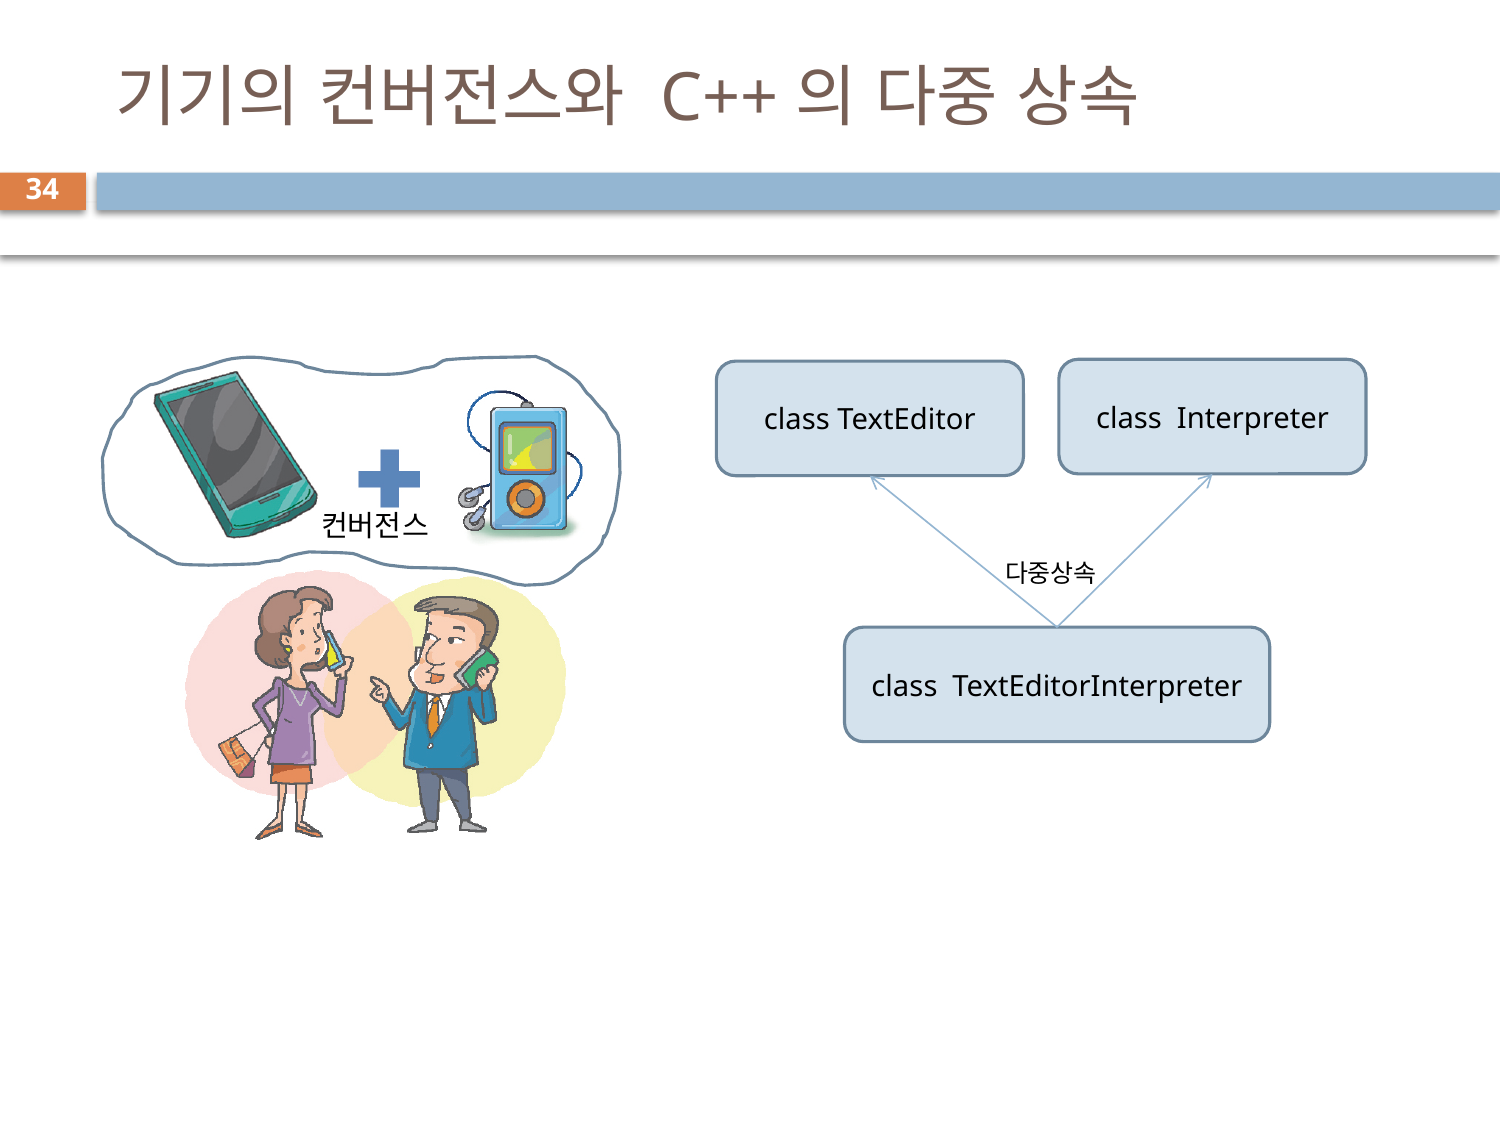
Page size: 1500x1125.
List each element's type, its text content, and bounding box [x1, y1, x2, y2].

title 기기의 컨버전스와 C++의 다중 상속 [100, 37, 1438, 149]
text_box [1056, 473, 1213, 628]
text_box [601, 406, 622, 548]
text_box [213, 355, 301, 362]
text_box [869, 475, 1054, 628]
text_box class Interpreter [1057, 357, 1368, 476]
text_box class TextEditor [714, 359, 1026, 478]
text_box [438, 354, 552, 362]
slide_number 34 [0, 170, 87, 211]
picture [143, 363, 596, 847]
text_box [100, 391, 137, 542]
text_box class TextEditorInterpreter [842, 625, 1272, 744]
